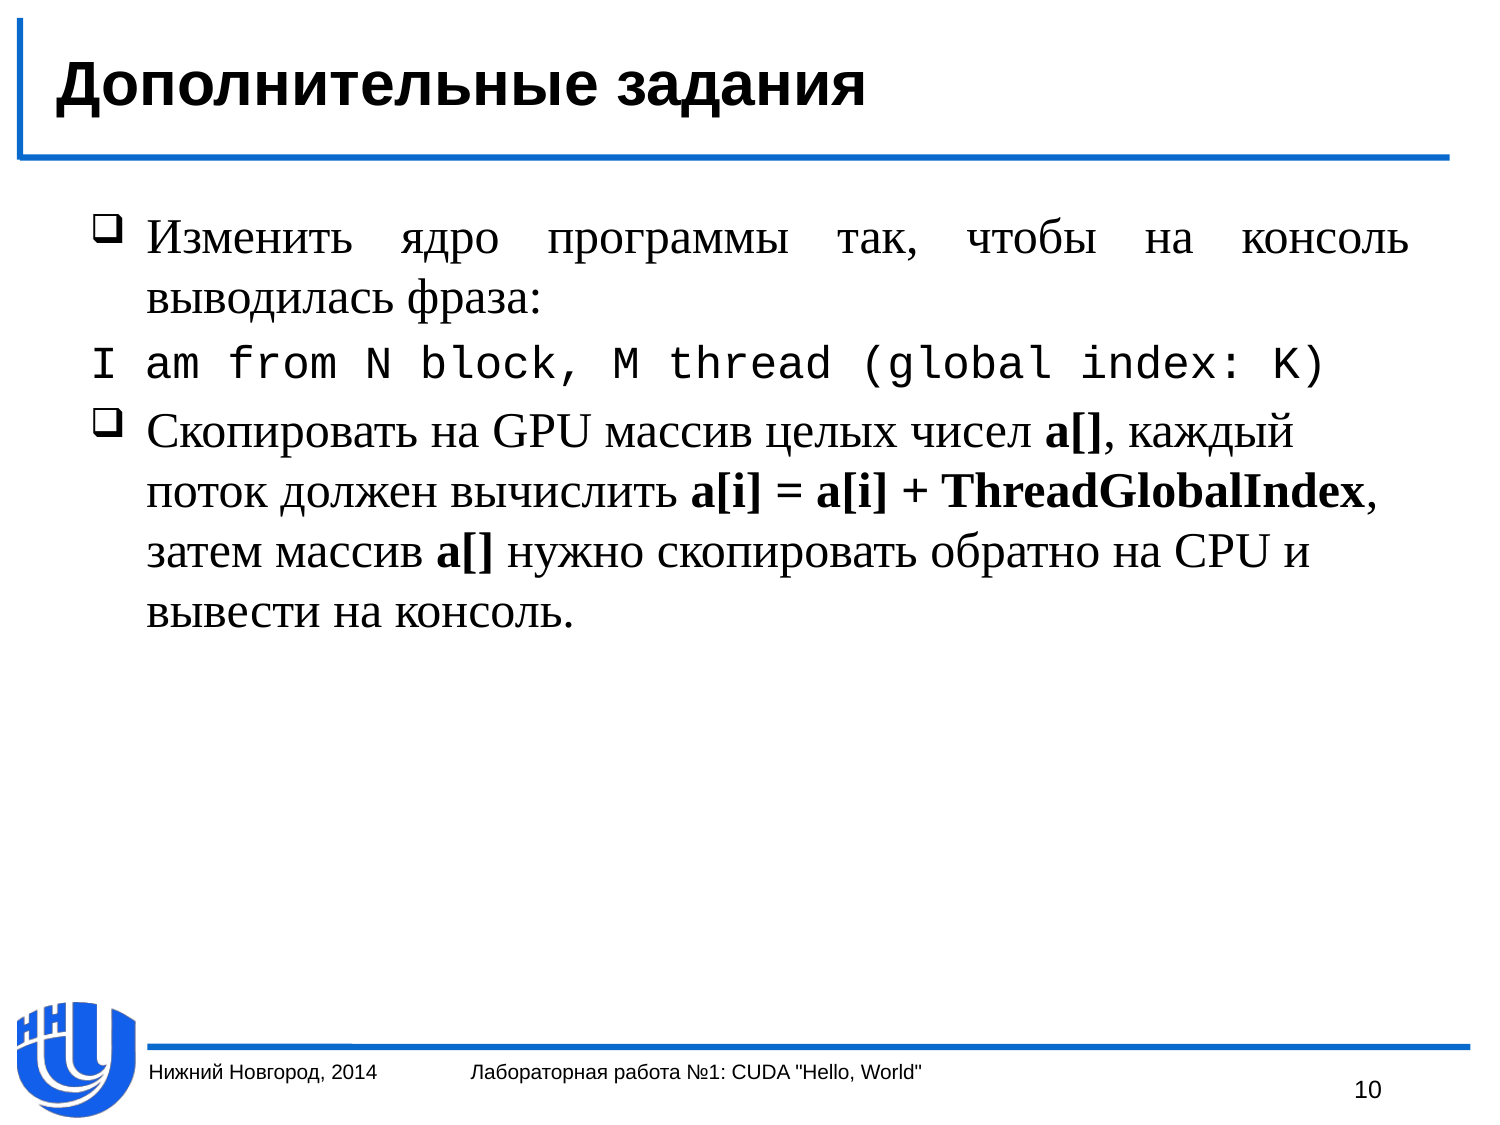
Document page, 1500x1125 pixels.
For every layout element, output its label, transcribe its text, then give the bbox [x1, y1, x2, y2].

slide_number Нижний Новгород, 2014 [133, 1051, 445, 1125]
footer Лабораторная работа №1: CUDA "Hello, World" [455, 1051, 1329, 1125]
picture [17, 1002, 148, 1118]
slide_number 10 [1338, 1051, 1482, 1125]
title Дополнительные задания [41, 33, 1417, 127]
list Изменить ядро программы так, чтобы на консоль выводилась фраза: I am from N block, M thread (global index: K) Скопировать на GPU массив целых чисел a[], каждый поток должен вычислить а[i] = a[i] + ThreadGlobalIndex, затем массив a[] нужно скопировать обратно на CPU и вывести на консоль. [74, 196, 1426, 1012]
